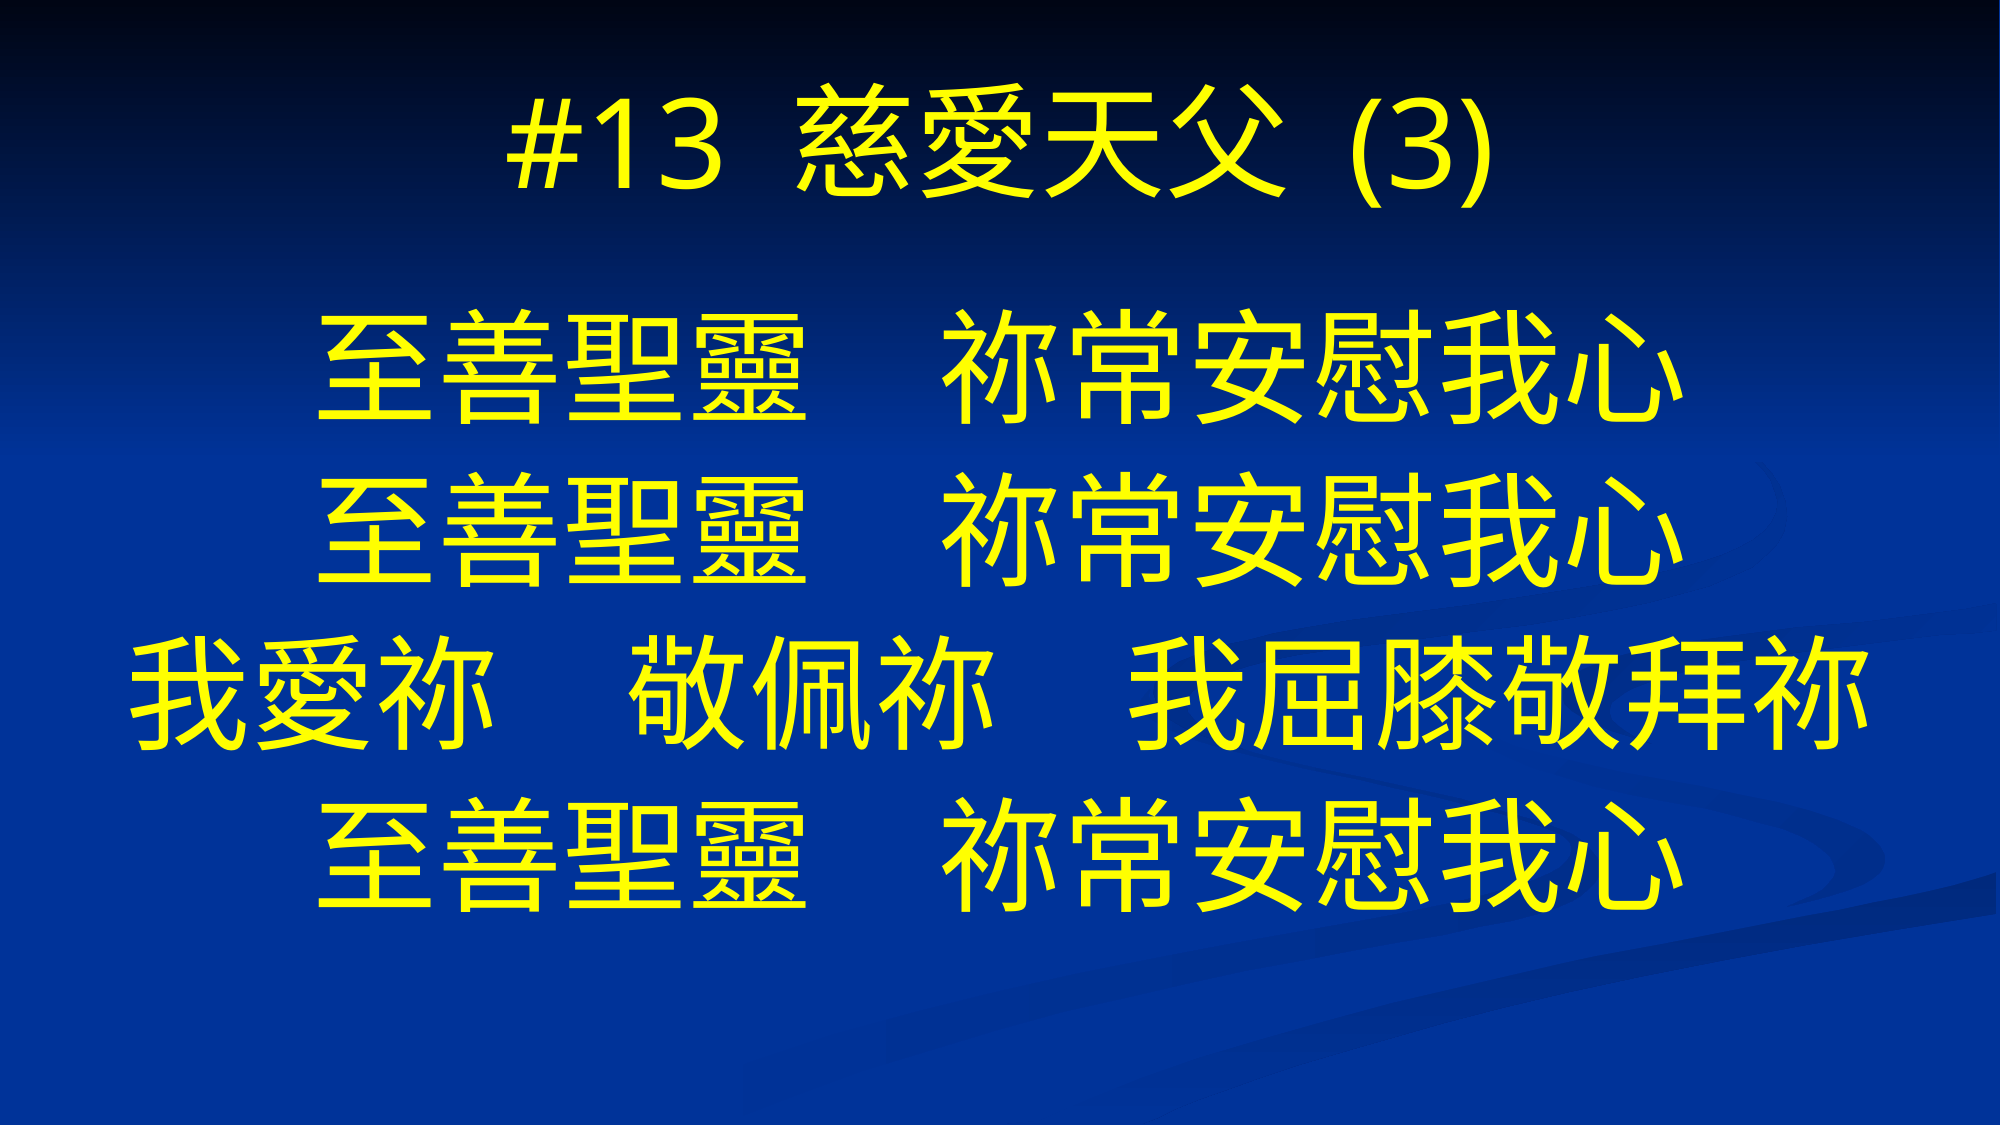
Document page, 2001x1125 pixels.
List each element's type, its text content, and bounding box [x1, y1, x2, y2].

list 至善聖靈 祢常安慰我心 至善聖靈 祢常安慰我心 我愛祢 敬佩祢 我屈膝敬拜祢 至善聖靈 祢常安慰我心 [54, 282, 1945, 1025]
title #13 慈愛天父 (3) [99, 45, 1900, 233]
